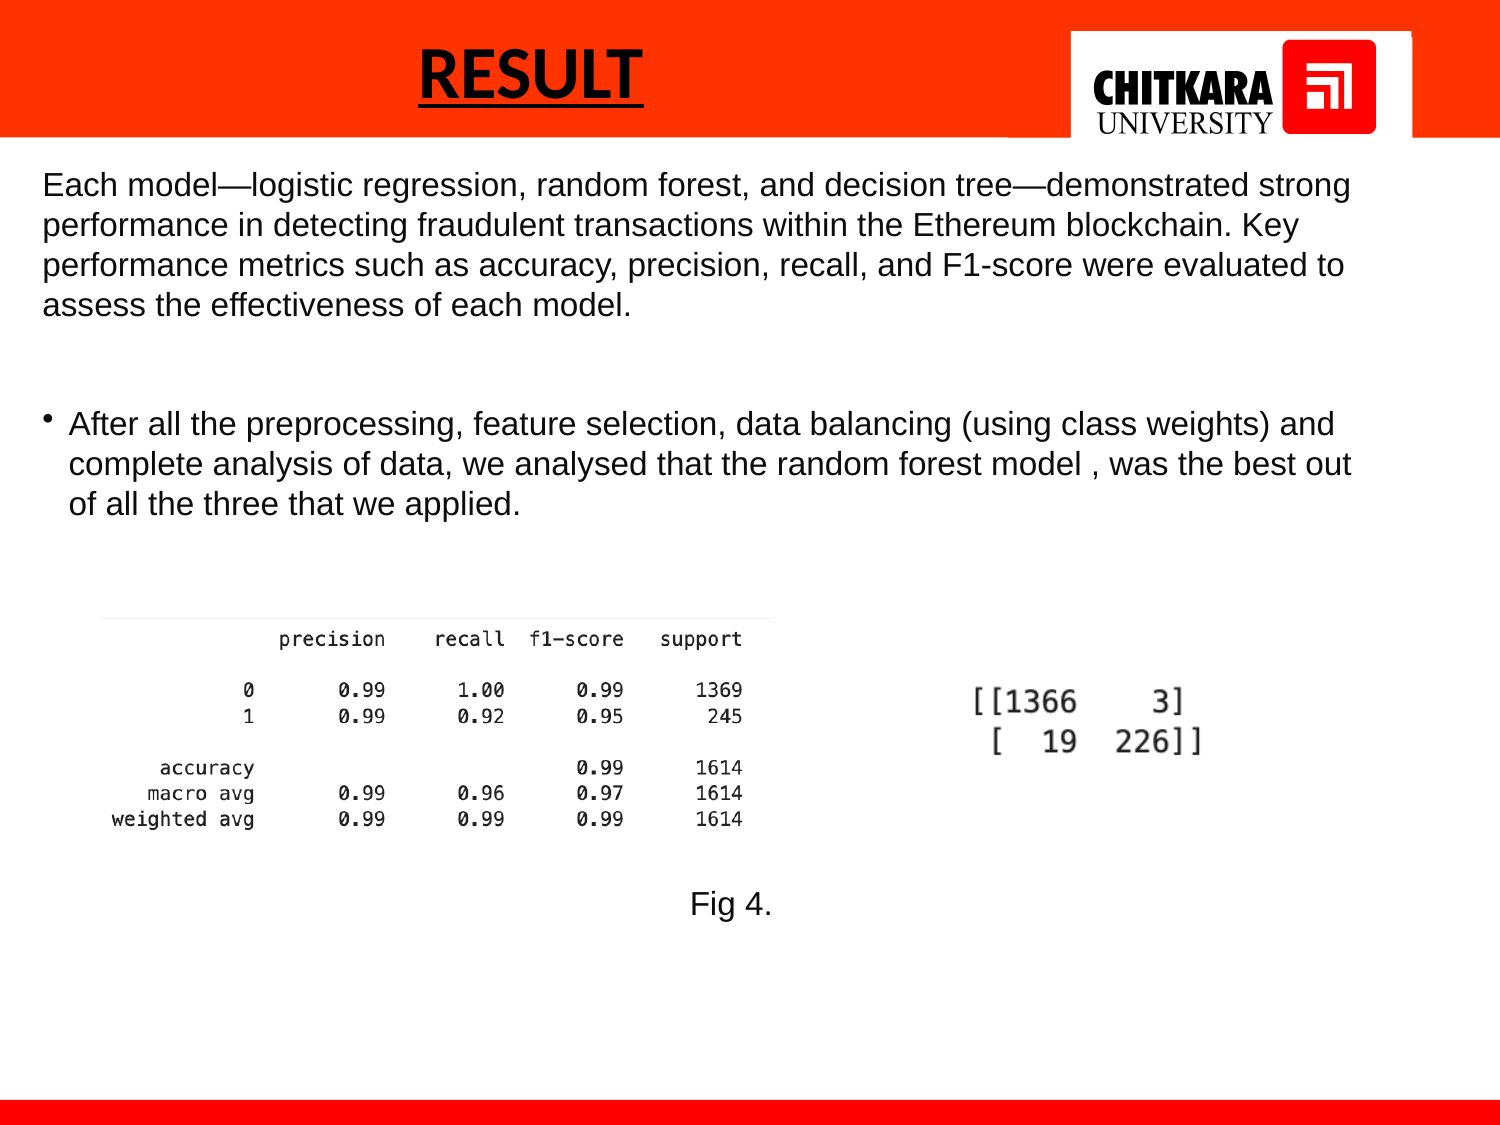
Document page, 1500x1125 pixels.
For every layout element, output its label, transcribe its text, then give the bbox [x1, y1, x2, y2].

picture [935, 647, 1244, 786]
list Each model—logistic regression, random forest, and decision tree—demonstrated strong performance in detecting fraudulent transactions within the Ethereum blockchain. Key performance metrics such as accuracy, precision, recall, and F1-score were evaluated to assess the effectiveness of each model. After all the preprocessing, feature selection, data balancing (using class weights) and complete analysis of data, we analysed that the random forest model , was the best out of all the three that we applied. Fig 4. [34, 155, 1386, 1057]
picture [87, 618, 773, 852]
picture [1074, 37, 1391, 138]
title RESULT [0, 0, 1063, 138]
